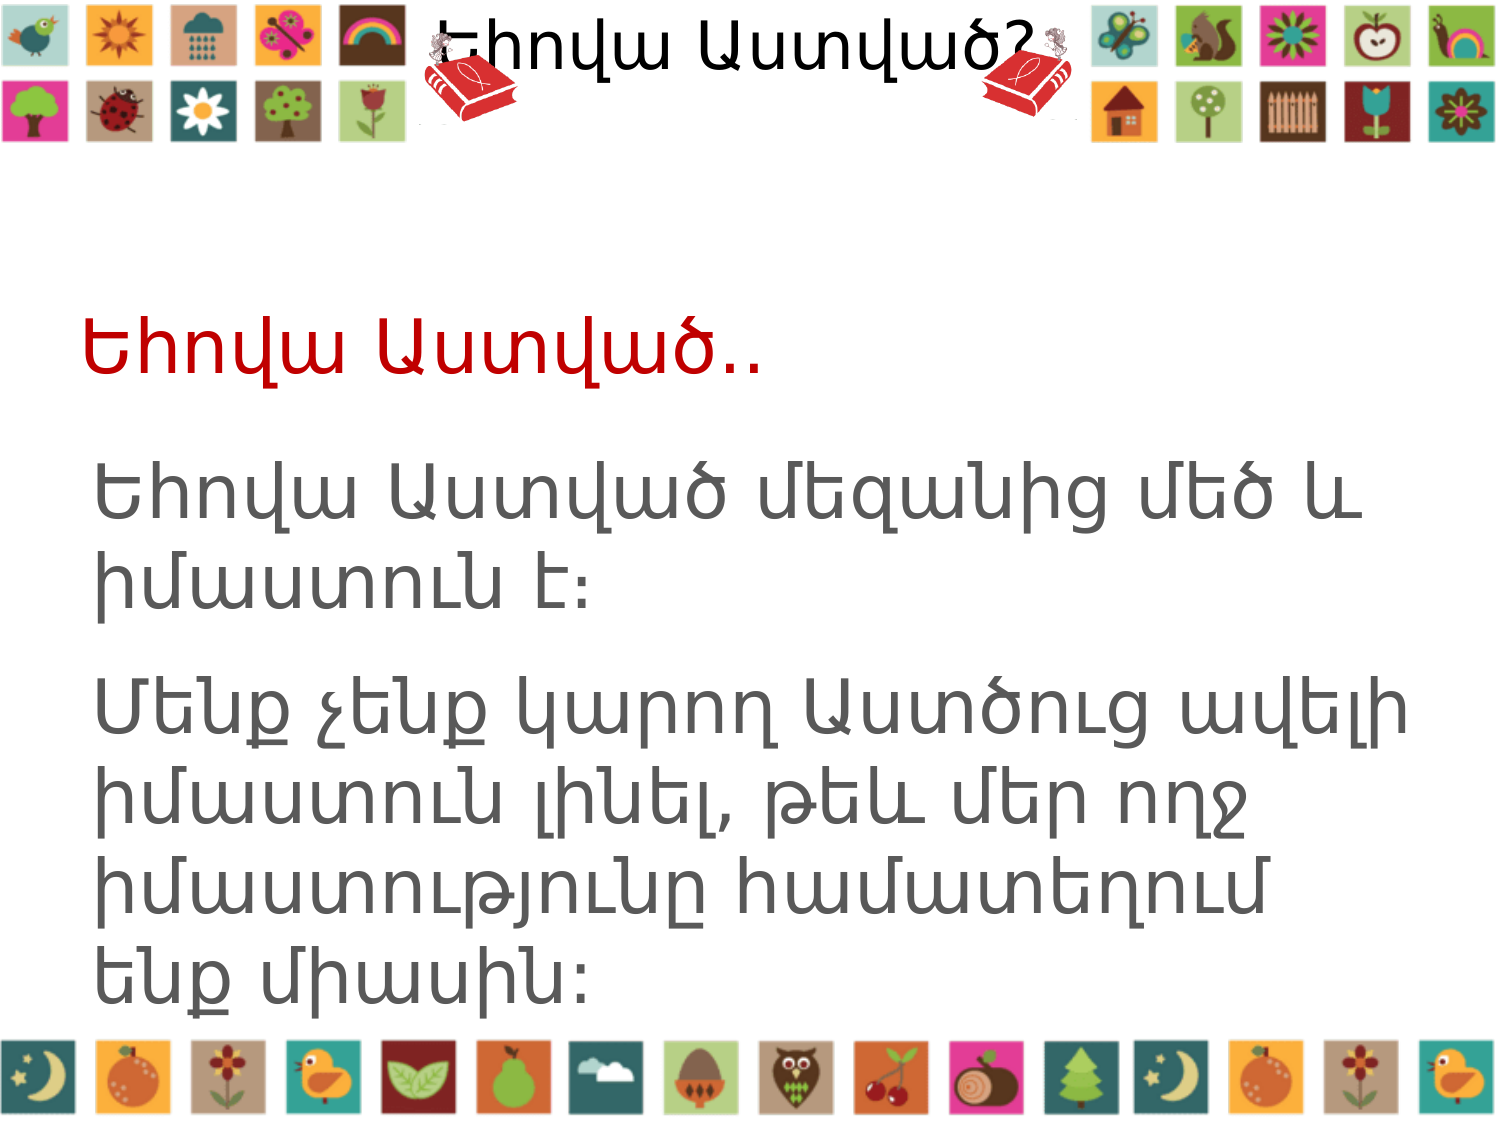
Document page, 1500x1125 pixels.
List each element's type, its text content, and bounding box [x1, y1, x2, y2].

text_box Եհովա Աստված մեզանից մեծ և իմաստուն է։ Մենք չենք կարող Աստծուց ավելի իմաստուն լինել, թեև մեր ողջ իմաստությունը համատեղում ենք միասին: [76, 436, 1447, 1027]
text_box Եհովա Աստված.. [64, 290, 1412, 396]
picture [0, 3, 550, 150]
picture [950, 3, 1500, 150]
text_box Եհովա Աստված? [414, 0, 1080, 91]
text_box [0, 1028, 1500, 1118]
